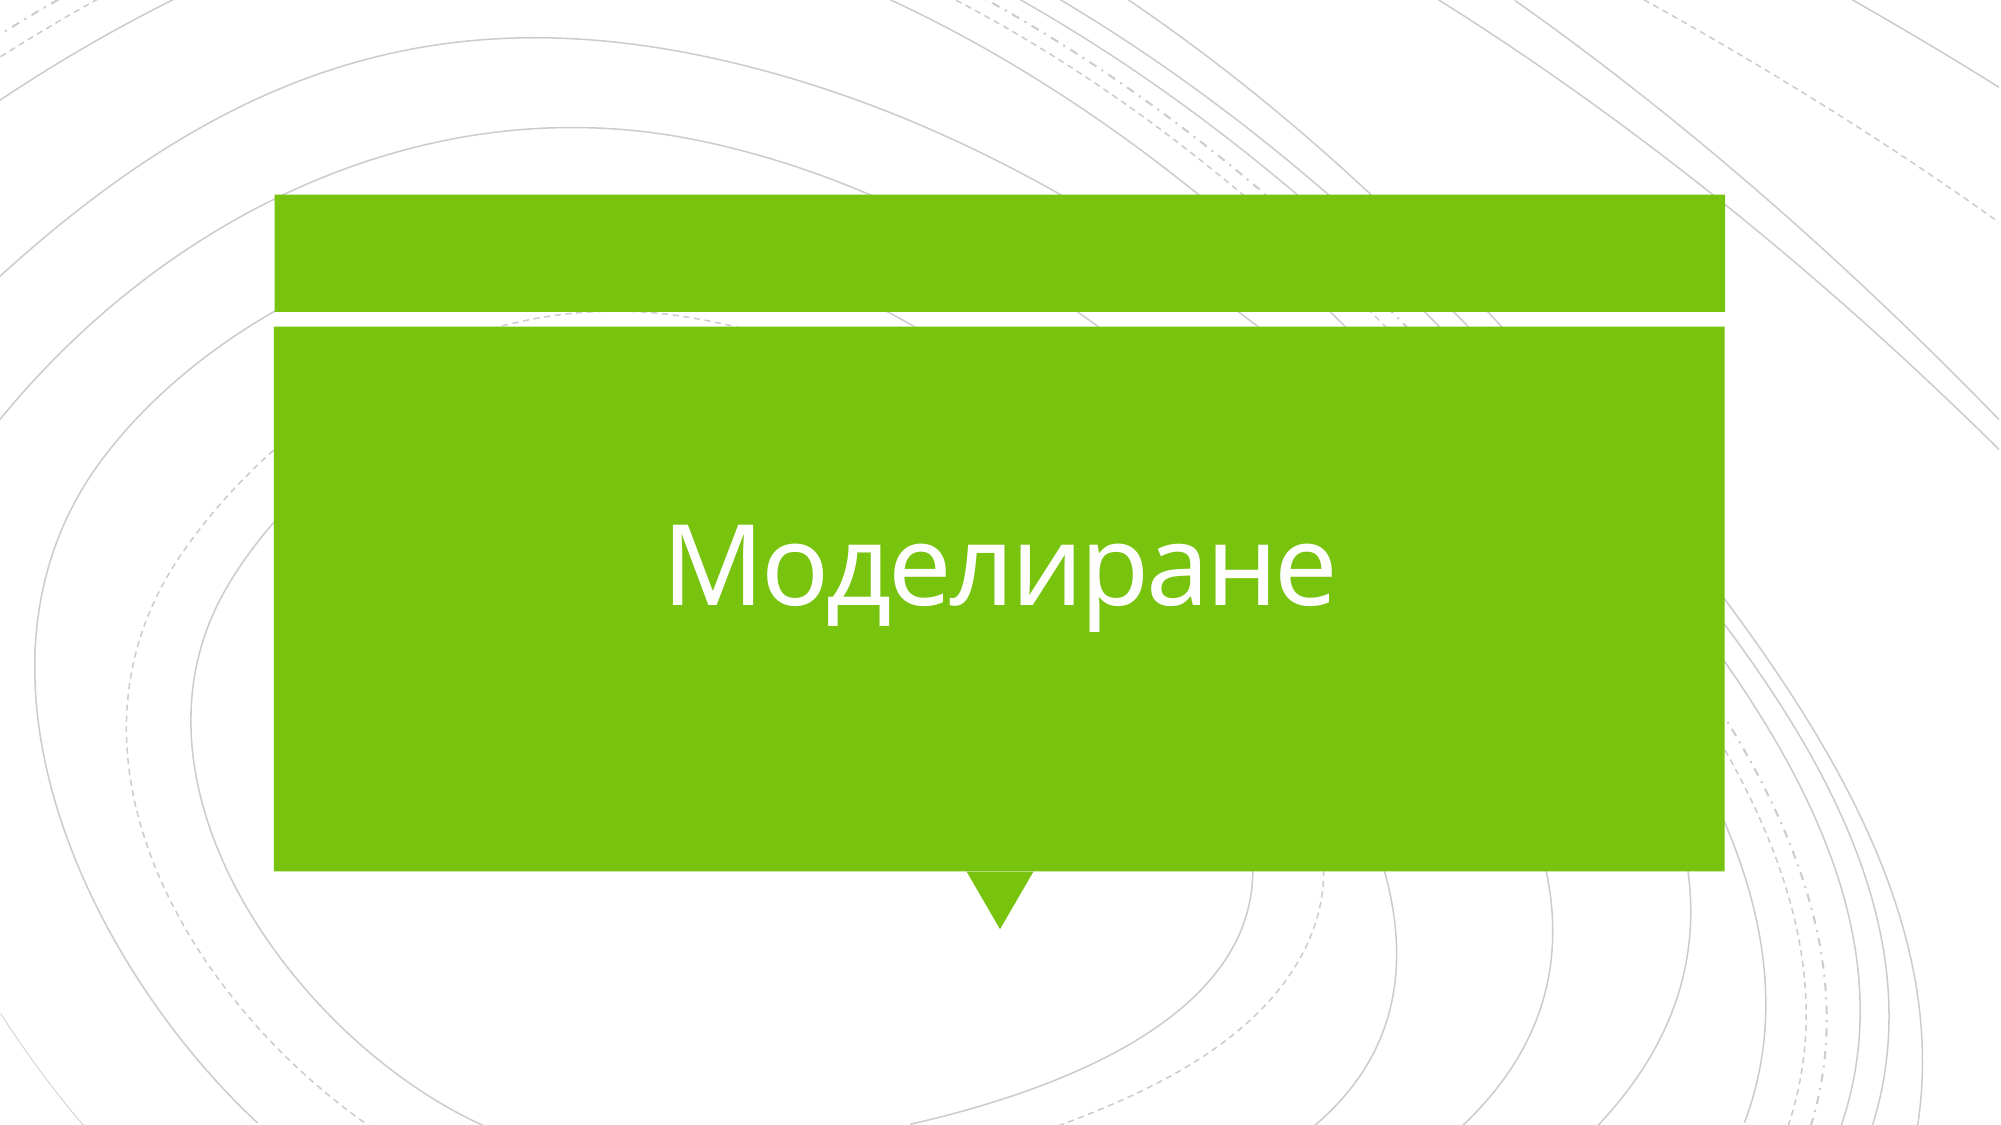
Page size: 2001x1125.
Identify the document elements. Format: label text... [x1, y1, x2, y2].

title Моделиране [288, 340, 1713, 628]
